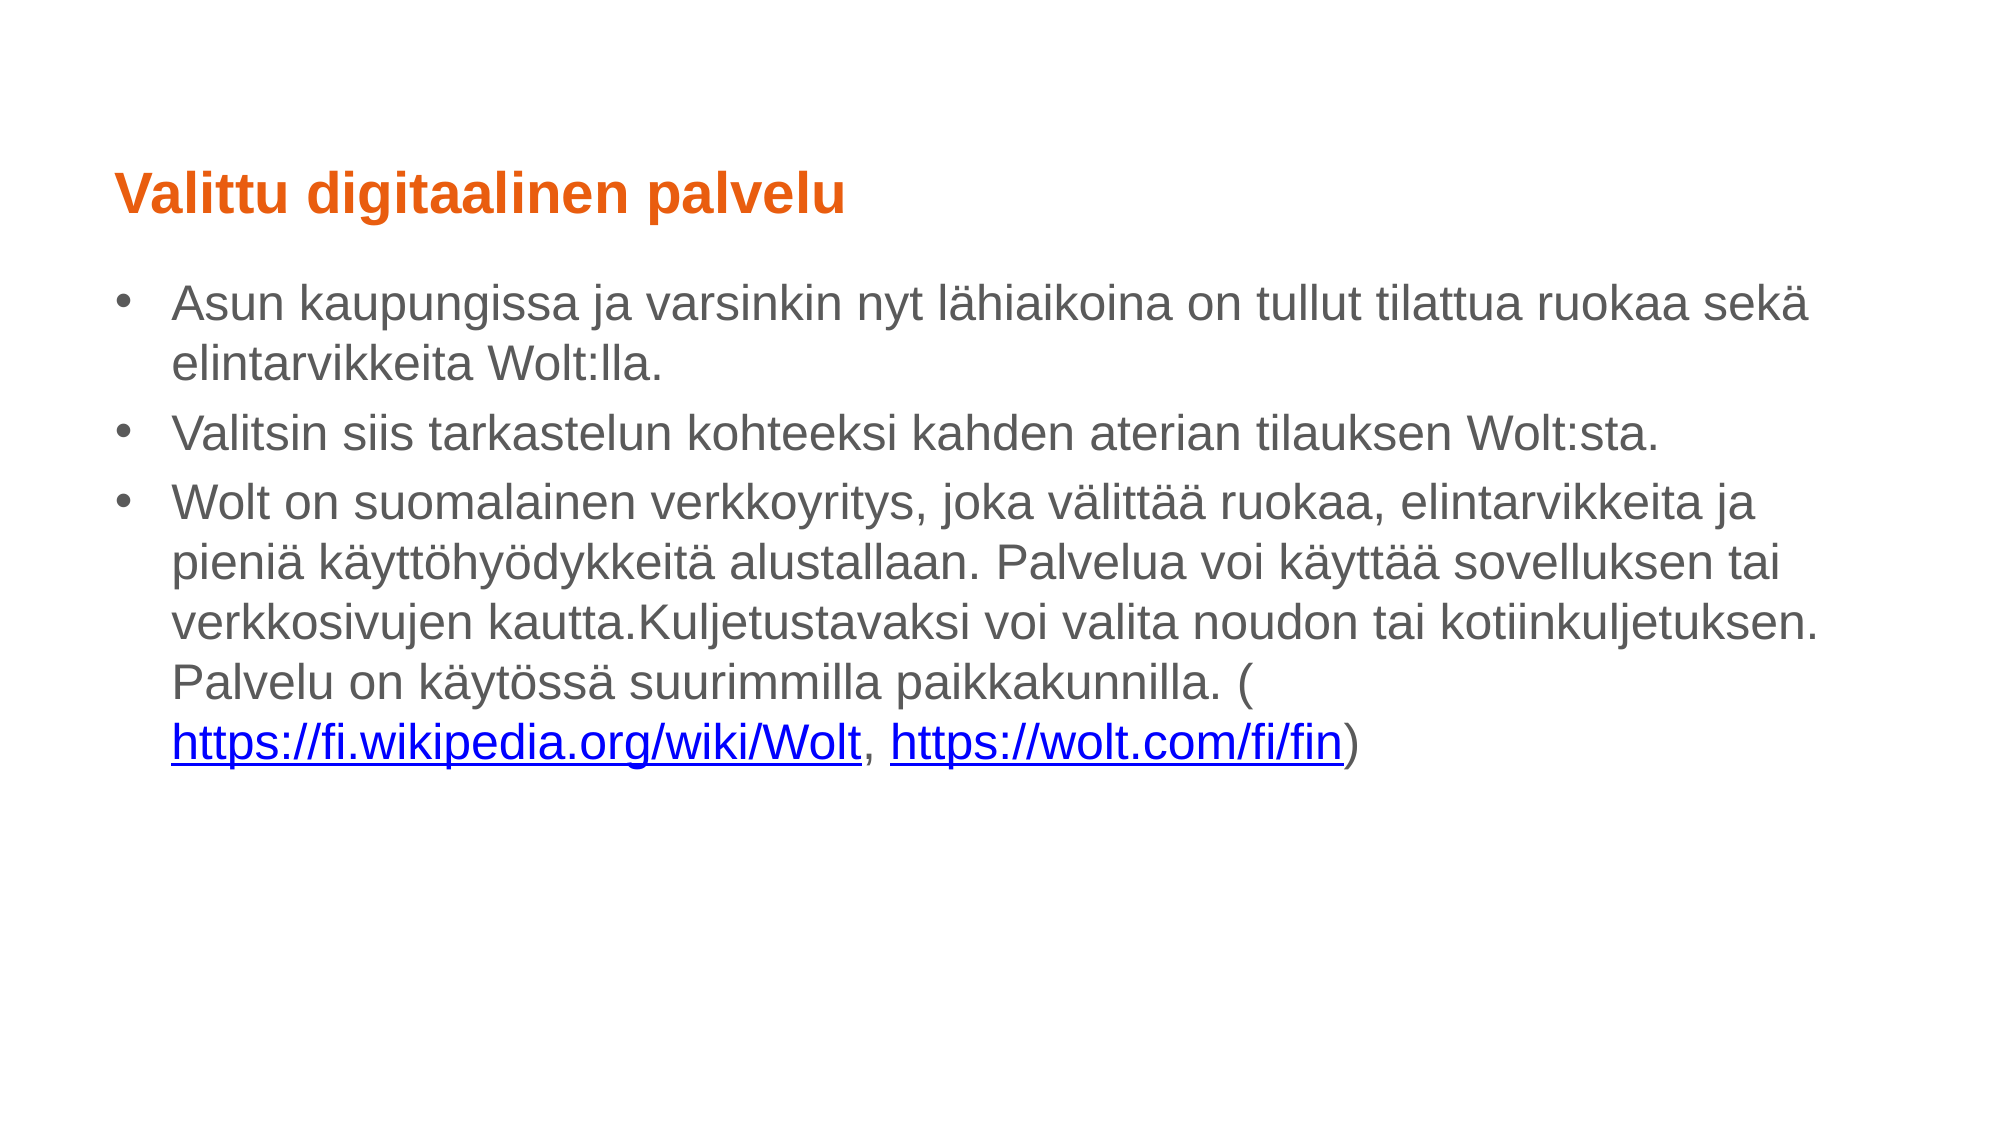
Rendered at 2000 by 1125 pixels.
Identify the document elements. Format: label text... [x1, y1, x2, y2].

list Asun kaupungissa ja varsinkin nyt lähiaikoina on tullut tilattua ruokaa sekä elintarvikkeita Wolt:lla. Valitsin siis tarkastelun kohteeksi kahden aterian tilauksen Wolt:sta. Wolt on suomalainen verkkoyritys, joka välittää ruokaa, elintarvikkeita ja pieniä käyttöhyödykkeitä alustallaan. Palvelua voi käyttää sovelluksen tai verkkosivujen kautta.Kuljetustavaksi voi valita noudon tai kotiinkuljetuksen. Palvelu on käytössä suurimmilla paikkakunnilla. (https://fi.wikipedia.org/wiki/Wolt, https://wolt.com/fi/fin) [99, 262, 1900, 1005]
title Valittu digitaalinen palvelu [99, 45, 1900, 233]
